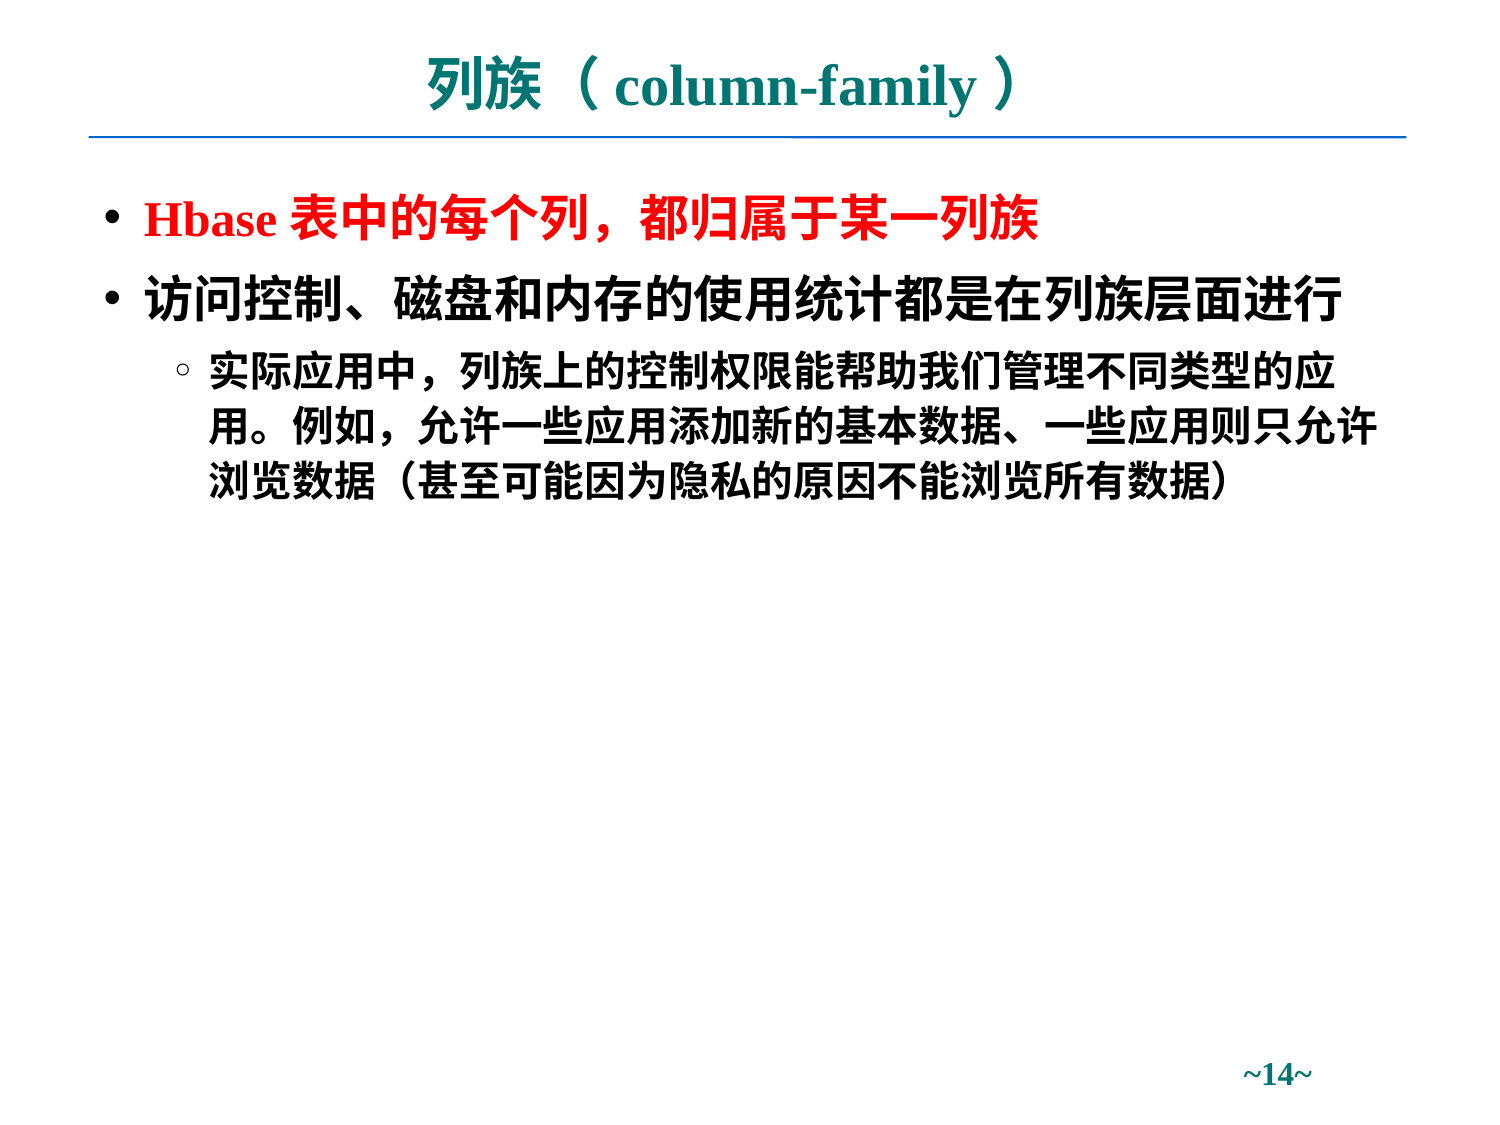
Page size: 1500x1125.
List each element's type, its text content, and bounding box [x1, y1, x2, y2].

list Hbase表中的每个列，都归属于某一列族 访问控制、磁盘和内存的使用统计都是在列族层面进行 实际应用中，列族上的控制权限能帮助我们管理不同类型的应用。例如，允许一些应用添加新的基本数据、一些应用则只允许浏览数据（甚至可能因为隐私的原因不能浏览所有数据） [88, 172, 1407, 1036]
slide_number ~~ [1149, 1045, 1407, 1096]
title 列族（column-family） [88, 31, 1388, 126]
